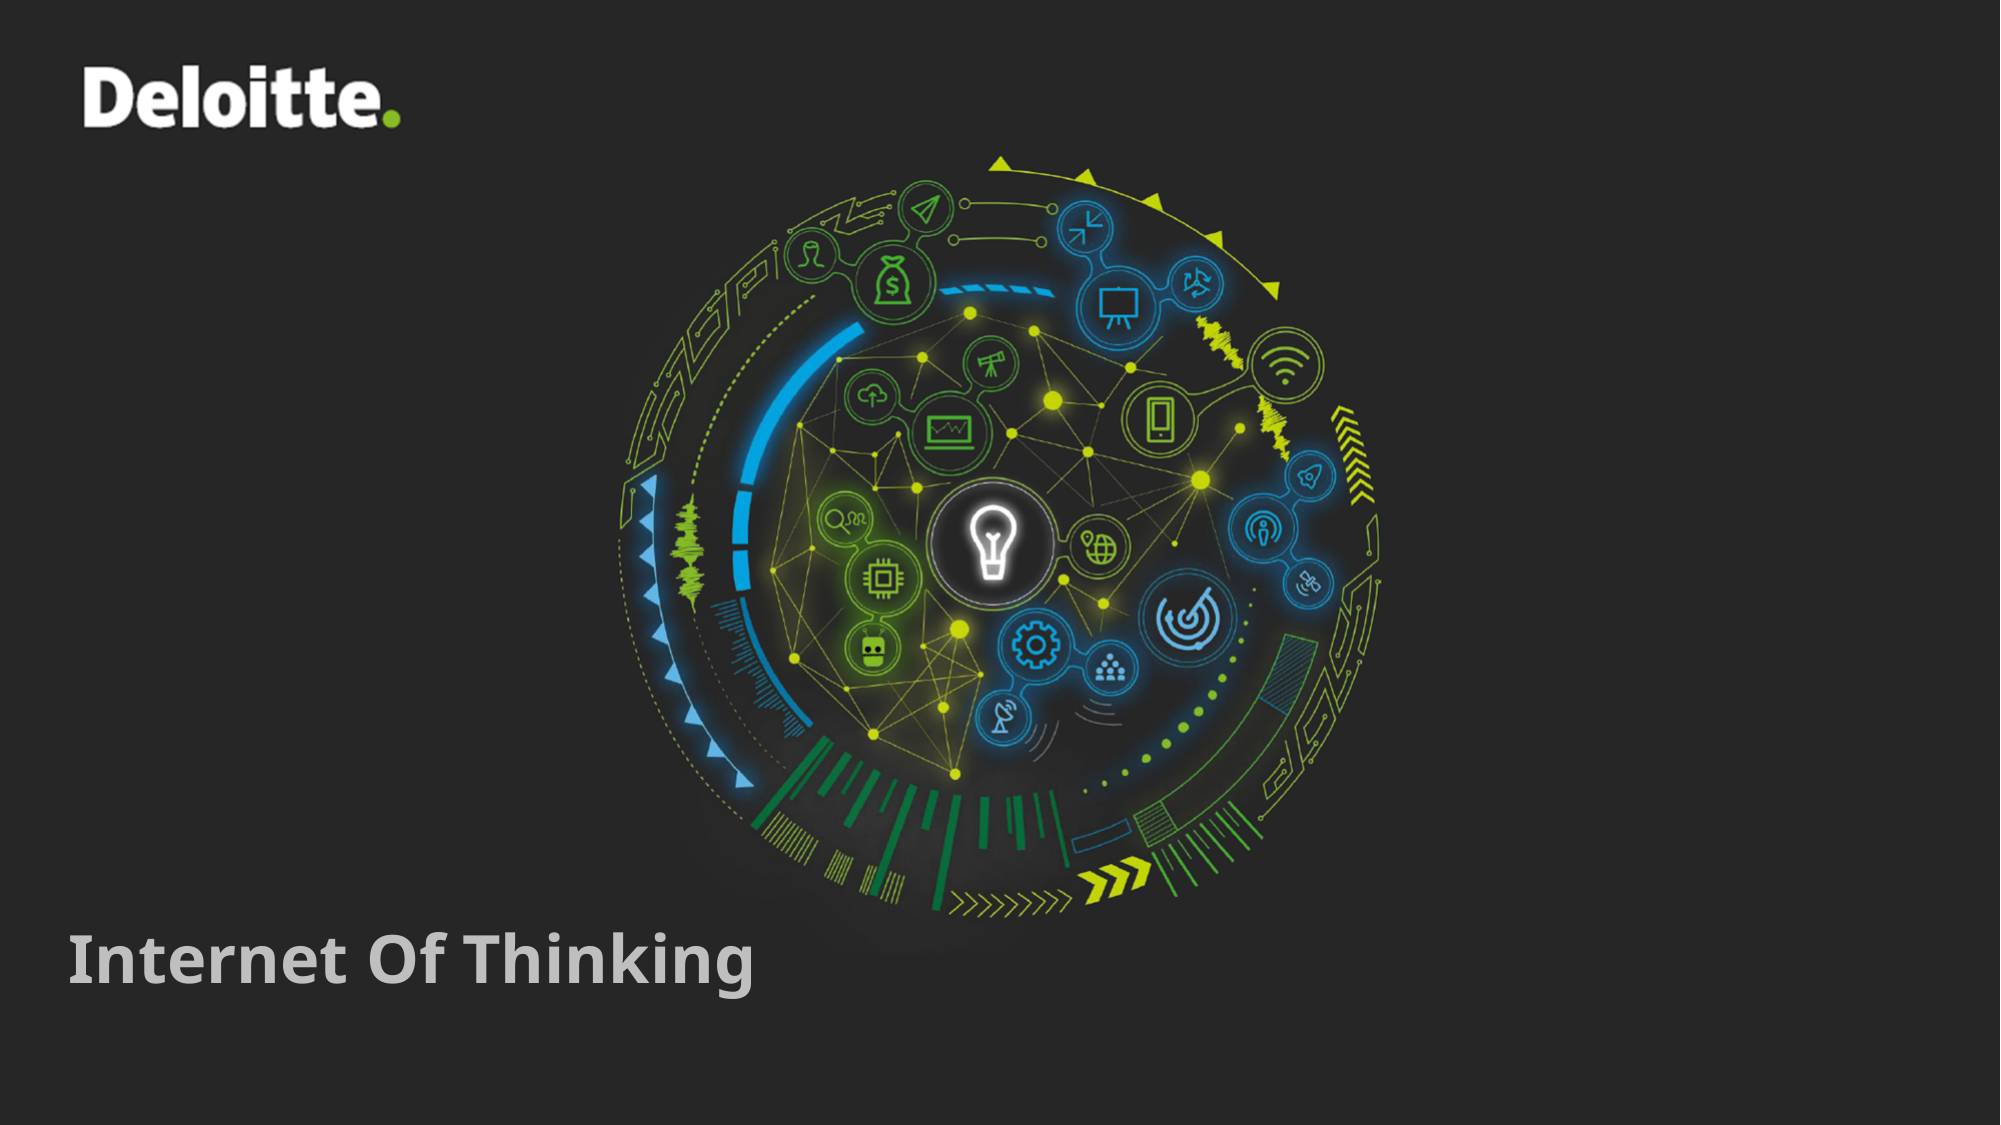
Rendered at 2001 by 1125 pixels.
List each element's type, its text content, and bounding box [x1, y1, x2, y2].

picture [592, 153, 1408, 972]
picture [53, 34, 427, 154]
text_box Internet Of Thinking [53, 909, 1034, 1005]
